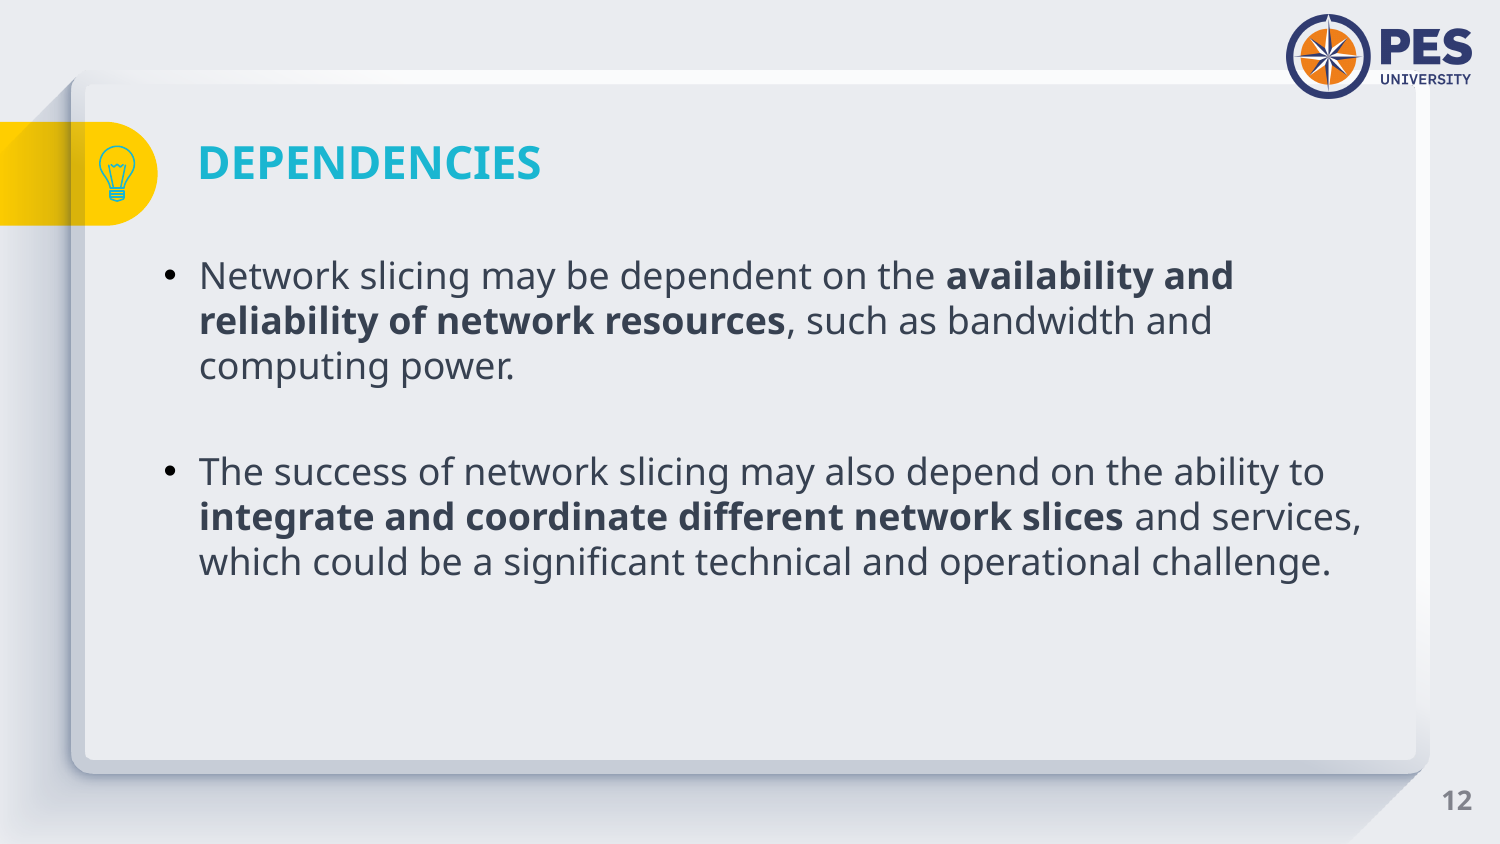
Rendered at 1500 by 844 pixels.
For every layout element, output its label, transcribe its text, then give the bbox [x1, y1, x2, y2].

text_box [99, 146, 135, 202]
slide_number 12 [1414, 759, 1500, 844]
title DEPENDENCIES [196, 112, 1380, 217]
picture [0, 0, 1500, 844]
text_box Network slicing may be dependent on the availability and reliability of network resources, such as bandwidth and computing power. The success of network slicing may also depend on the ability to integrate and coordinate different network slices and services, which could be a significant technical and operational challenge. [148, 244, 1397, 590]
